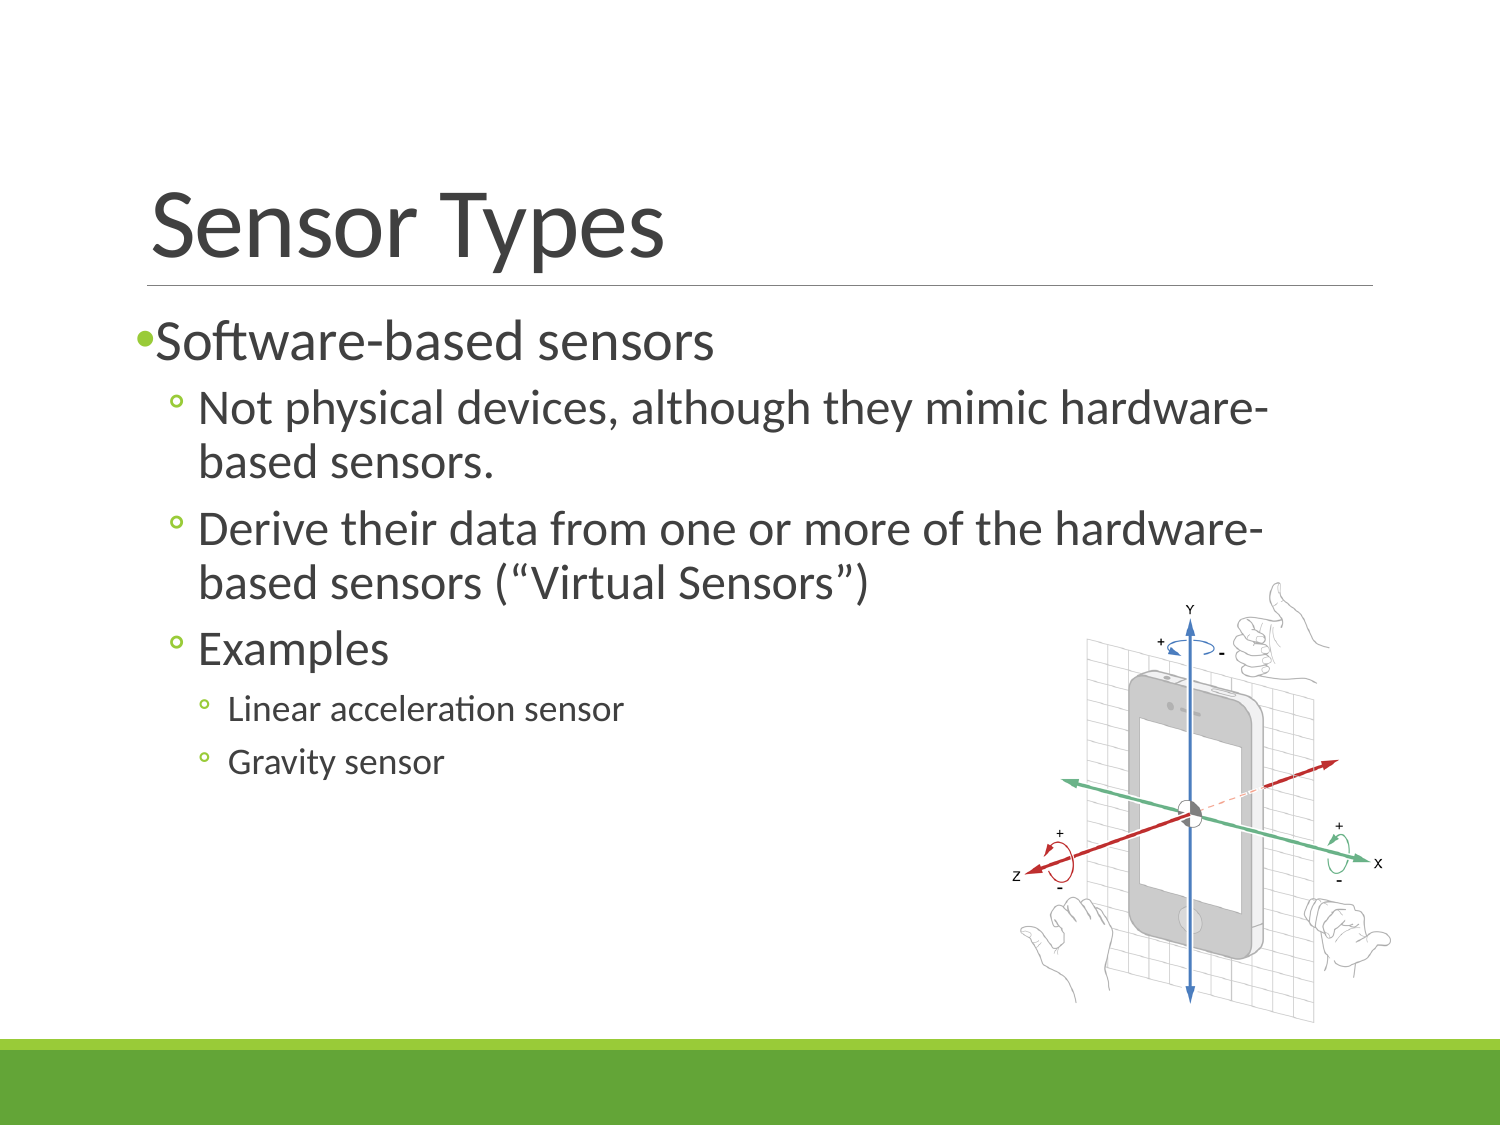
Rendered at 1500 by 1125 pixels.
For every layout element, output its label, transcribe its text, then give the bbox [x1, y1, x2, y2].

title Sensor Types [135, 47, 1373, 285]
list Software-based sensors Not physical devices, although they mimic hardware-based sensors. Derive their data from one or more of the hardware-based sensors (“Virtual Sensors”) Examples Linear acceleration sensor Gravity sensor [135, 302, 1373, 963]
picture [1011, 582, 1392, 1024]
